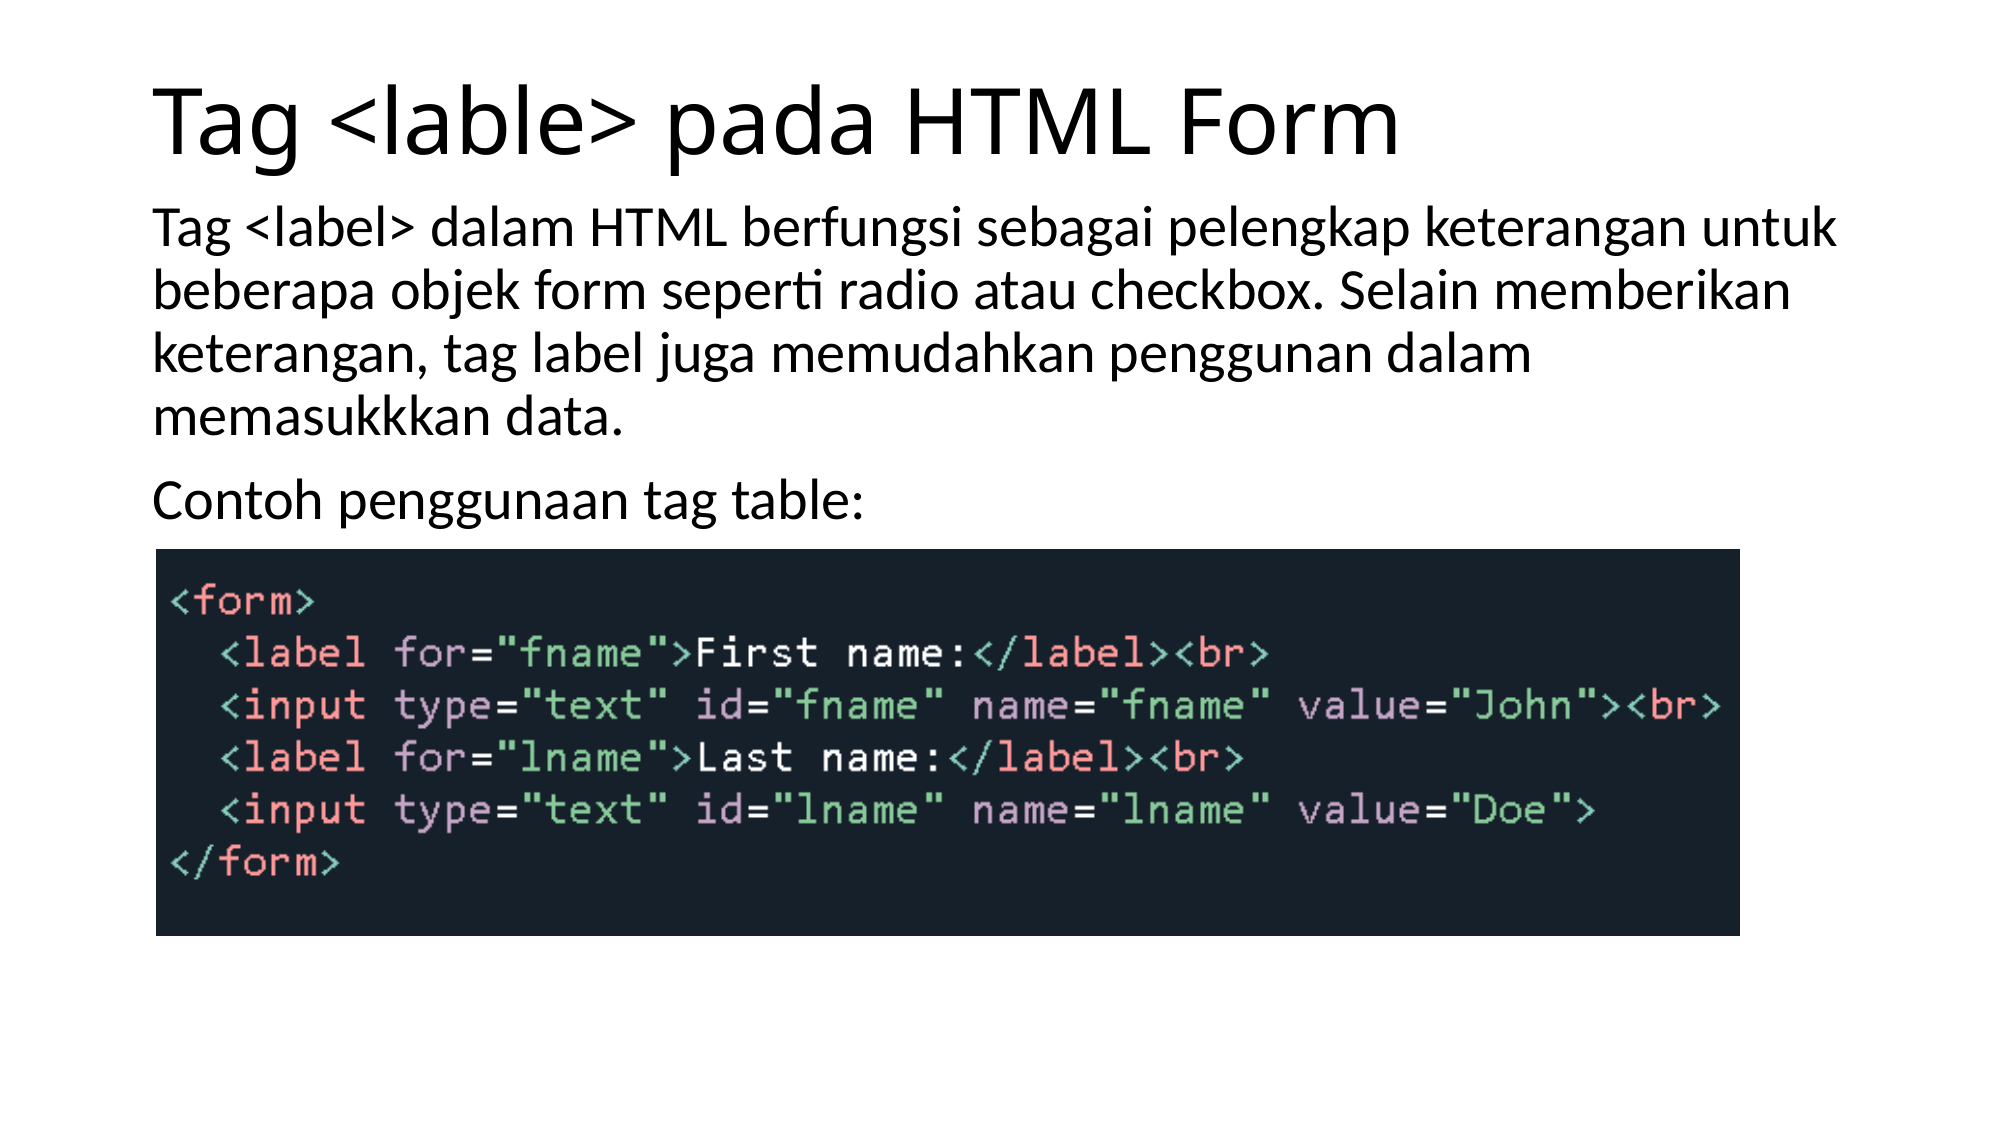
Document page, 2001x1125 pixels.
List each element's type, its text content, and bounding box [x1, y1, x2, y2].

picture [156, 549, 1740, 936]
title Tag <lable> pada HTML Form [137, 59, 1863, 189]
list Tag <label> dalam HTML berfungsi sebagai pelengkap keterangan untuk beberapa objek form seperti radio atau checkbox. Selain memberikan keterangan, tag label juga memudahkan penggunan dalam memasukkkan data. Contoh penggunaan tag table: [137, 189, 1863, 1014]
